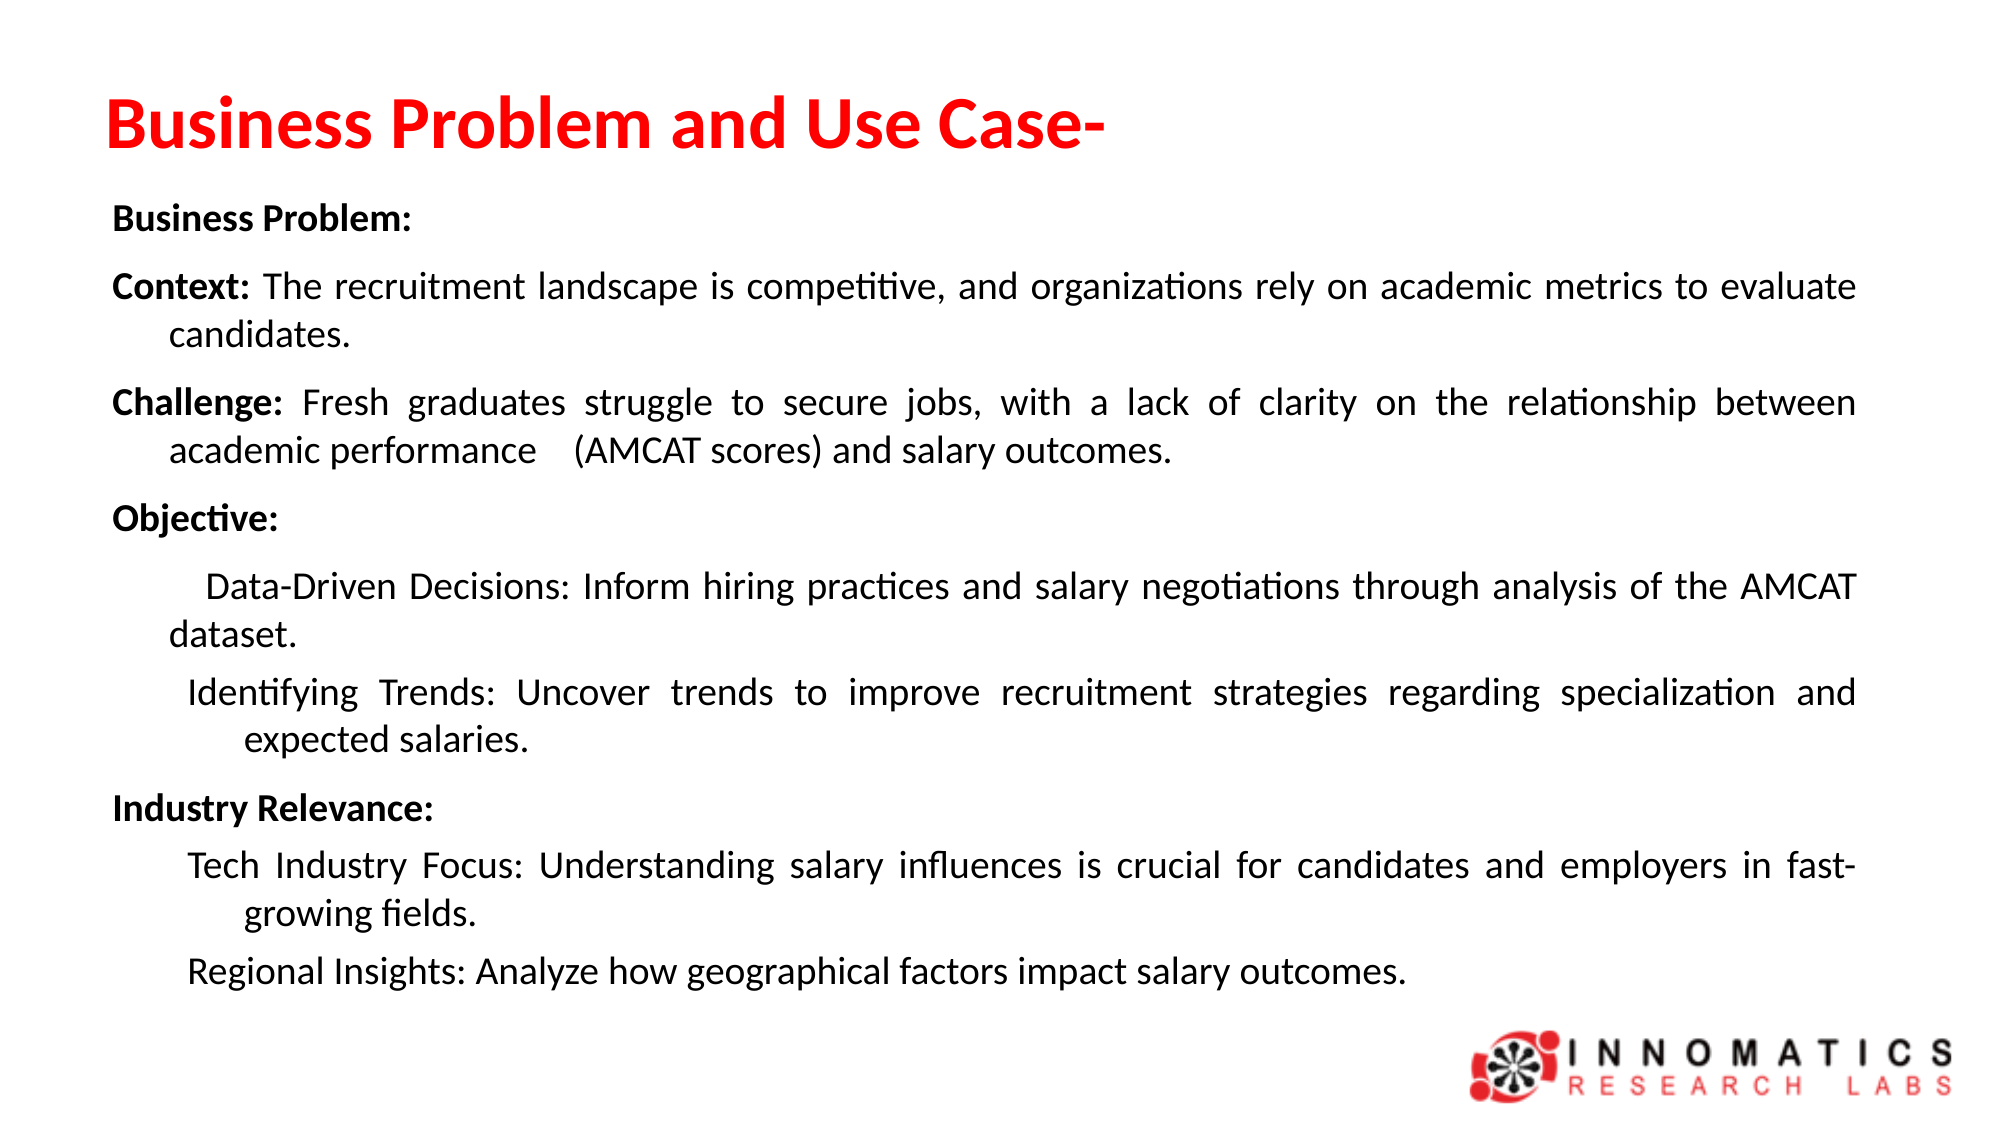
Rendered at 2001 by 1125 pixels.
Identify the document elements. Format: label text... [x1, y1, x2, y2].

title Business Problem and Use Case- [90, 19, 1816, 184]
list Business Problem: Context: The recruitment landscape is competitive, and organizations rely on academic metrics to evaluate candidates. Challenge: Fresh graduates struggle to secure jobs, with a lack of clarity on the relationship between academic performance (AMCAT scores) and salary outcomes. Objective: Data-Driven Decisions: Inform hiring practices and salary negotiations through analysis of the AMCAT dataset. Identifying Trends: Uncover trends to improve recruitment strategies regarding specialization and expected salaries. Industry Relevance: Tech Industry Focus: Understanding salary influences is crucial for candidates and employers in fast-growing fields. Regional Insights: Analyze how geographical factors impact salary outcomes. [78, 184, 1875, 1012]
picture [1445, 1014, 1975, 1125]
